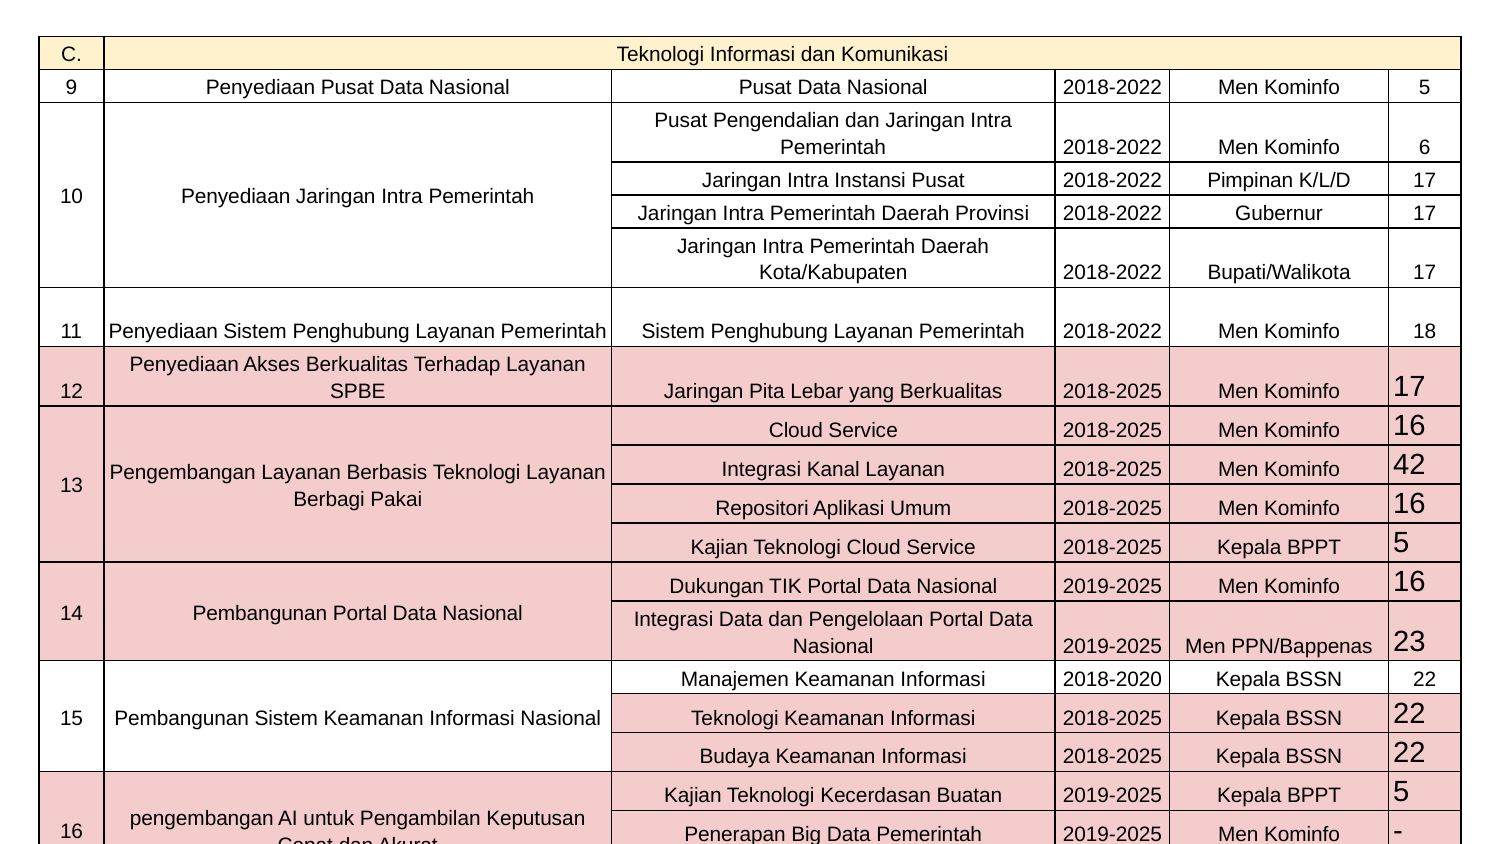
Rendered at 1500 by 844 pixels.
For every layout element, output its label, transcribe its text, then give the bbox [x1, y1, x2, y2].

table_cell Pimpinan K/L/D [1170, 163, 1388, 194]
table_cell 5 [1389, 70, 1460, 102]
table_cell Penerapan Big Data Pemerintah [612, 811, 1054, 844]
table_cell Gubernur [1170, 196, 1388, 227]
table_cell 22 [1389, 694, 1460, 732]
table_cell 2018-2022 [1056, 70, 1169, 102]
table_cell Kajian Teknologi Kecerdasan Buatan [612, 772, 1054, 810]
table_cell 18 [1389, 288, 1460, 346]
table_cell Pusat Pengendalian dan Jaringan Intra Pemerintah [612, 103, 1054, 161]
table_cell 2018-2020 [1056, 661, 1169, 693]
table_cell Kepala BPPT [1170, 772, 1388, 810]
table_cell pengembangan AI untuk Pengambilan Keputusan Cepat dan Akurat [105, 772, 611, 844]
table_cell 2018-2022 [1056, 229, 1169, 287]
table_cell Men Kominfo [1170, 563, 1388, 600]
table_cell Bupati/Walikota [1170, 229, 1388, 287]
table_cell Teknologi Keamanan Informasi [612, 694, 1054, 732]
table_cell 2018-2025 [1056, 524, 1169, 561]
table_cell 2018-2025 [1056, 347, 1169, 405]
table_cell Jaringan Intra Pemerintah Daerah Kota/Kabupaten [612, 229, 1054, 287]
table_cell Jaringan Pita Lebar yang Berkualitas [612, 347, 1054, 405]
table_cell Penyediaan Jaringan Intra Pemerintah [105, 103, 611, 287]
table_cell Men Kominfo [1170, 347, 1388, 405]
table_cell 15 [40, 661, 103, 771]
table_cell Integrasi Kanal Layanan [612, 446, 1054, 483]
table_cell 5 [1389, 772, 1460, 810]
table_cell 5 [1389, 524, 1460, 561]
table_cell Jaringan Intra Pemerintah Daerah Provinsi [612, 196, 1054, 227]
table_cell Penyediaan Akses Berkualitas Terhadap Layanan SPBE [105, 347, 611, 405]
table_cell 2018-2022 [1056, 288, 1169, 346]
table_cell Kepala BSSN [1170, 694, 1388, 732]
table_cell 2018-2025 [1056, 485, 1169, 522]
table_cell Integrasi Data dan Pengelolaan Portal Data Nasional [612, 602, 1054, 660]
table_cell Kepala BPPT [1170, 524, 1388, 561]
table_cell 16 [1389, 407, 1460, 444]
table_cell 2018-2025 [1056, 446, 1169, 483]
table_cell 2018-2022 [1056, 196, 1169, 227]
table_cell 2018-2025 [1056, 407, 1169, 444]
table_cell 22 [1389, 661, 1460, 693]
table_cell 23 [1389, 602, 1460, 660]
table_cell Penyediaan Sistem Penghubung Layanan Pemerintah [105, 288, 611, 346]
table_cell 2018-2022 [1056, 163, 1169, 194]
table_cell Men Kominfo [1170, 70, 1388, 102]
table_cell 16 [40, 772, 103, 844]
table_cell - [1389, 811, 1460, 844]
table_header Teknologi Informasi dan Komunikasi [105, 37, 1460, 69]
table_cell Pembangunan Sistem Keamanan Informasi Nasional [105, 661, 611, 771]
table_cell Men Kominfo [1170, 103, 1388, 161]
table_cell Sistem Penghubung Layanan Pemerintah [612, 288, 1054, 346]
table_cell 2019-2025 [1056, 811, 1169, 844]
table_cell 2019-2025 [1056, 772, 1169, 810]
table_cell 17 [1389, 196, 1460, 227]
table_cell Kepala BSSN [1170, 661, 1388, 693]
table_cell 11 [40, 288, 103, 346]
table_cell Pusat Data Nasional [612, 70, 1054, 102]
table_cell Penyediaan Pusat Data Nasional [105, 70, 611, 102]
table_cell 16 [1389, 563, 1460, 600]
table_cell 13 [40, 407, 103, 561]
table_cell Men PPN/Bappenas [1170, 602, 1388, 660]
table_cell Kepala BSSN [1170, 733, 1388, 771]
table_cell Repositori Aplikasi Umum [612, 485, 1054, 522]
table_cell 12 [40, 347, 103, 405]
table_cell Men Kominfo [1170, 446, 1388, 483]
table_cell 42 [1389, 446, 1460, 483]
table_cell 9 [40, 70, 103, 102]
table_cell Jaringan Intra Instansi Pusat [612, 163, 1054, 194]
table_cell Budaya Keamanan Informasi [612, 733, 1054, 771]
table_cell 2018-2025 [1056, 694, 1169, 732]
table_cell Men Kominfo [1170, 811, 1388, 844]
table_cell Cloud Service [612, 407, 1054, 444]
table_cell 22 [1389, 733, 1460, 771]
table_cell 16 [1389, 485, 1460, 522]
table_cell 2018-2025 [1056, 733, 1169, 771]
table_cell Men Kominfo [1170, 288, 1388, 346]
table_cell 2018-2022 [1056, 103, 1169, 161]
table_cell Pengembangan Layanan Berbasis Teknologi Layanan Berbagi Pakai [105, 407, 611, 561]
table_cell 2019-2025 [1056, 602, 1169, 660]
table_cell Dukungan TIK Portal Data Nasional [612, 563, 1054, 600]
table_cell 17 [1389, 163, 1460, 194]
table_cell 2019-2025 [1056, 563, 1169, 600]
table_cell 14 [40, 563, 103, 660]
table_cell 17 [1389, 347, 1460, 405]
table_cell Men Kominfo [1170, 485, 1388, 522]
table_header C. [40, 37, 103, 69]
table_cell Kajian Teknologi Cloud Service [612, 524, 1054, 561]
table_cell Manajemen Keamanan Informasi [612, 661, 1054, 693]
table_cell 17 [1389, 229, 1460, 287]
table_cell 10 [40, 103, 103, 287]
table_cell Pembangunan Portal Data Nasional [105, 563, 611, 660]
table_cell Men Kominfo [1170, 407, 1388, 444]
table_cell 6 [1389, 103, 1460, 161]
